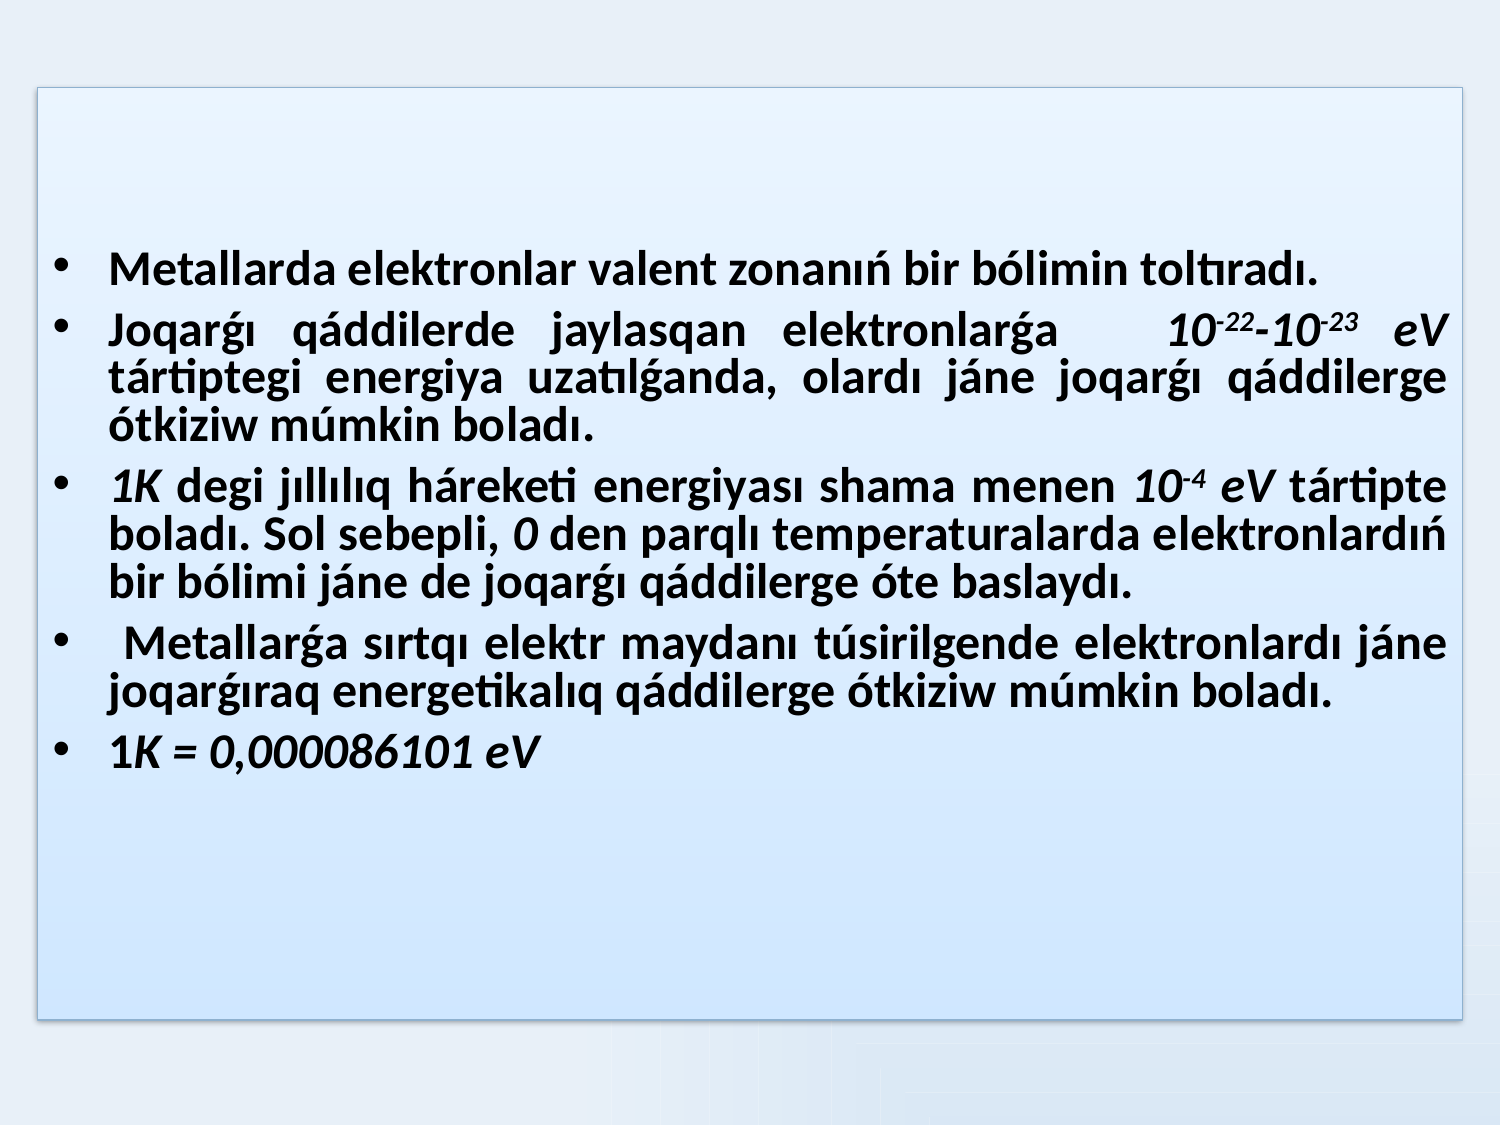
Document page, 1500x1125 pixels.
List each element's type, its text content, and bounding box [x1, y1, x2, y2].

list Metallarda elektronlar valent zonanıń bir bólimin toltıradı. Joqarǵı qáddilerde jaylasqan elektronlarǵa 10-22-10-23 eV tártiptegi energiya uzatılǵanda, olardı jáne joqarǵı qáddilerge ótkiziw múmkin boladı. 1K degi jıllılıq háreketi energiyası shama menen 10-4 eV tártipte boladı. Sol sebepli, 0 den parqlı temperaturalarda elektronlardıń bir bólimi jáne de joqarǵı qáddilerge óte baslaydı. Metallarǵa sırtqı elektr maydanı túsirilgende elektronlardı jáne joqarǵıraq energetikalıq qáddilerge ótkiziw múmkin boladı. 1K = 0,000086101 eV [37, 87, 1463, 1021]
